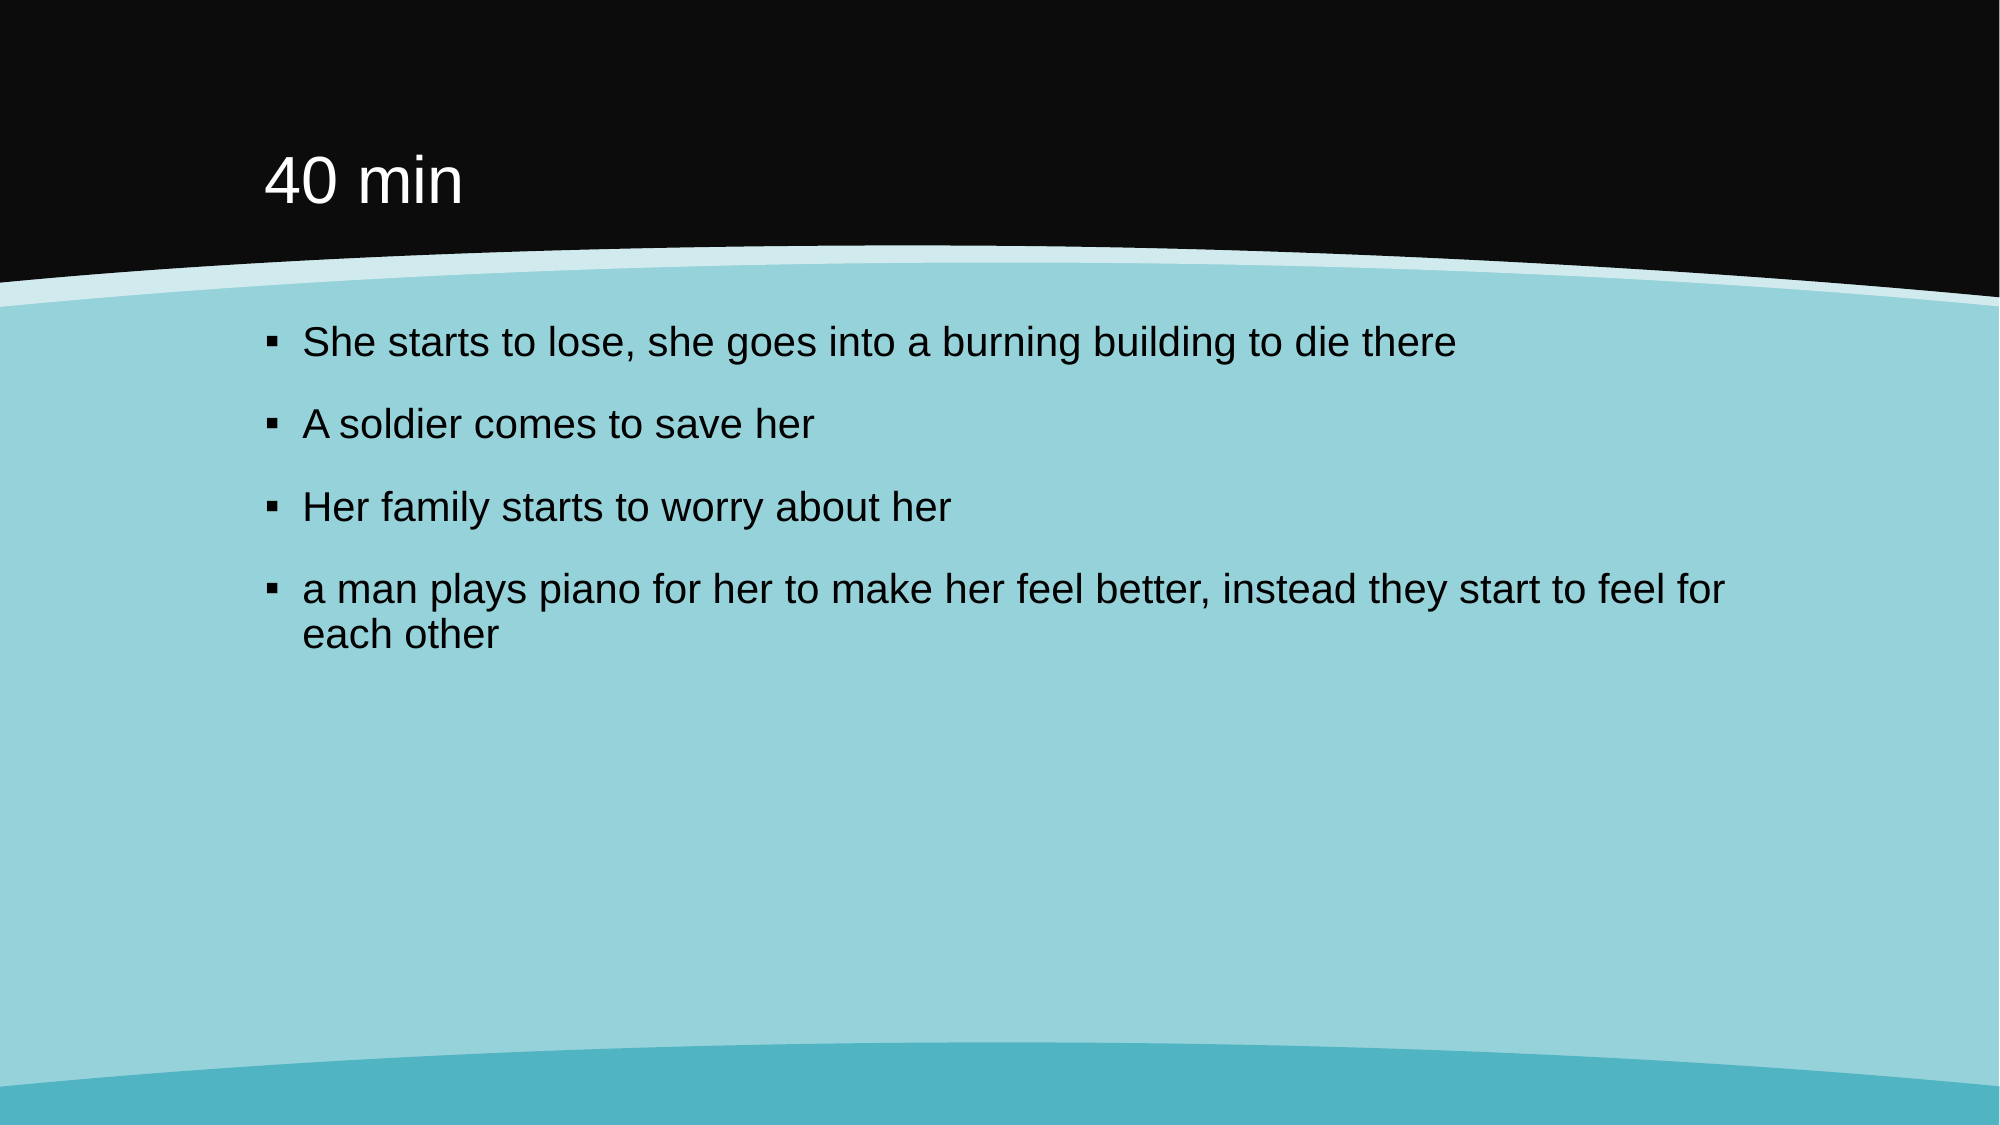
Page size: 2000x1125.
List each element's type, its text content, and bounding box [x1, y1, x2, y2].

title 40 min [249, 45, 1750, 225]
list She starts to lose, she goes into a burning building to die there A soldier comes to save her Her family starts to worry about her a man plays piano for her to make her feel better, instead they start to feel for each other [249, 312, 1750, 1013]
